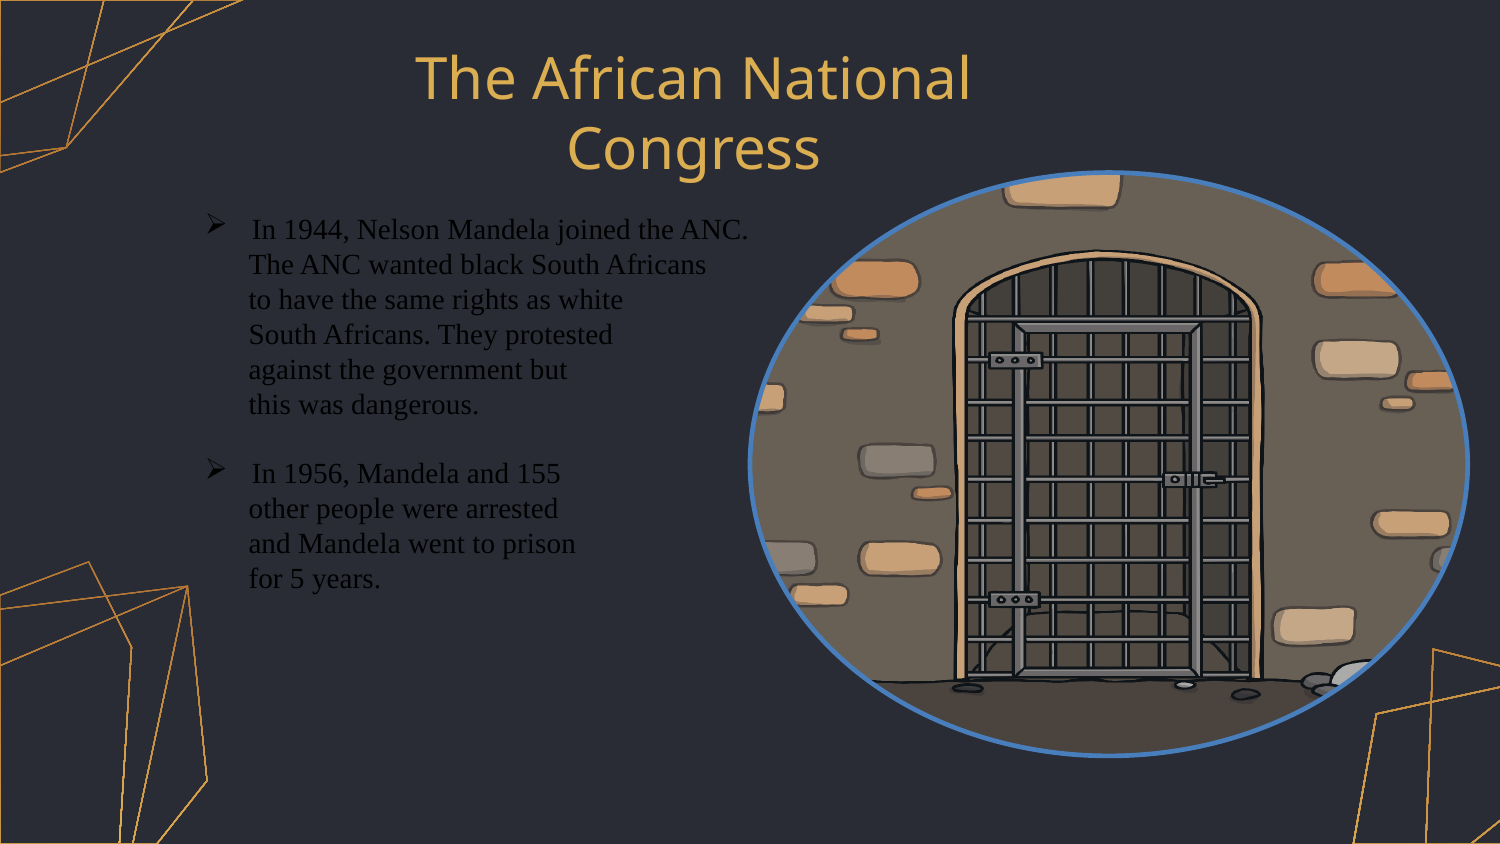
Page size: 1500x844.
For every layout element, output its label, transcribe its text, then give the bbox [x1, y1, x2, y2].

picture [749, 172, 1468, 757]
title The African National Congress [271, 75, 1117, 147]
text_box In 1944, Nelson Mandela joined the ANC. The ANC wanted black South Africans to have the same rights as white South Africans. They protested against the government but this was dangerous. In 1956, Mandela and 155 other people were arrested and Mandela went to prison for 5 years. [190, 202, 744, 603]
